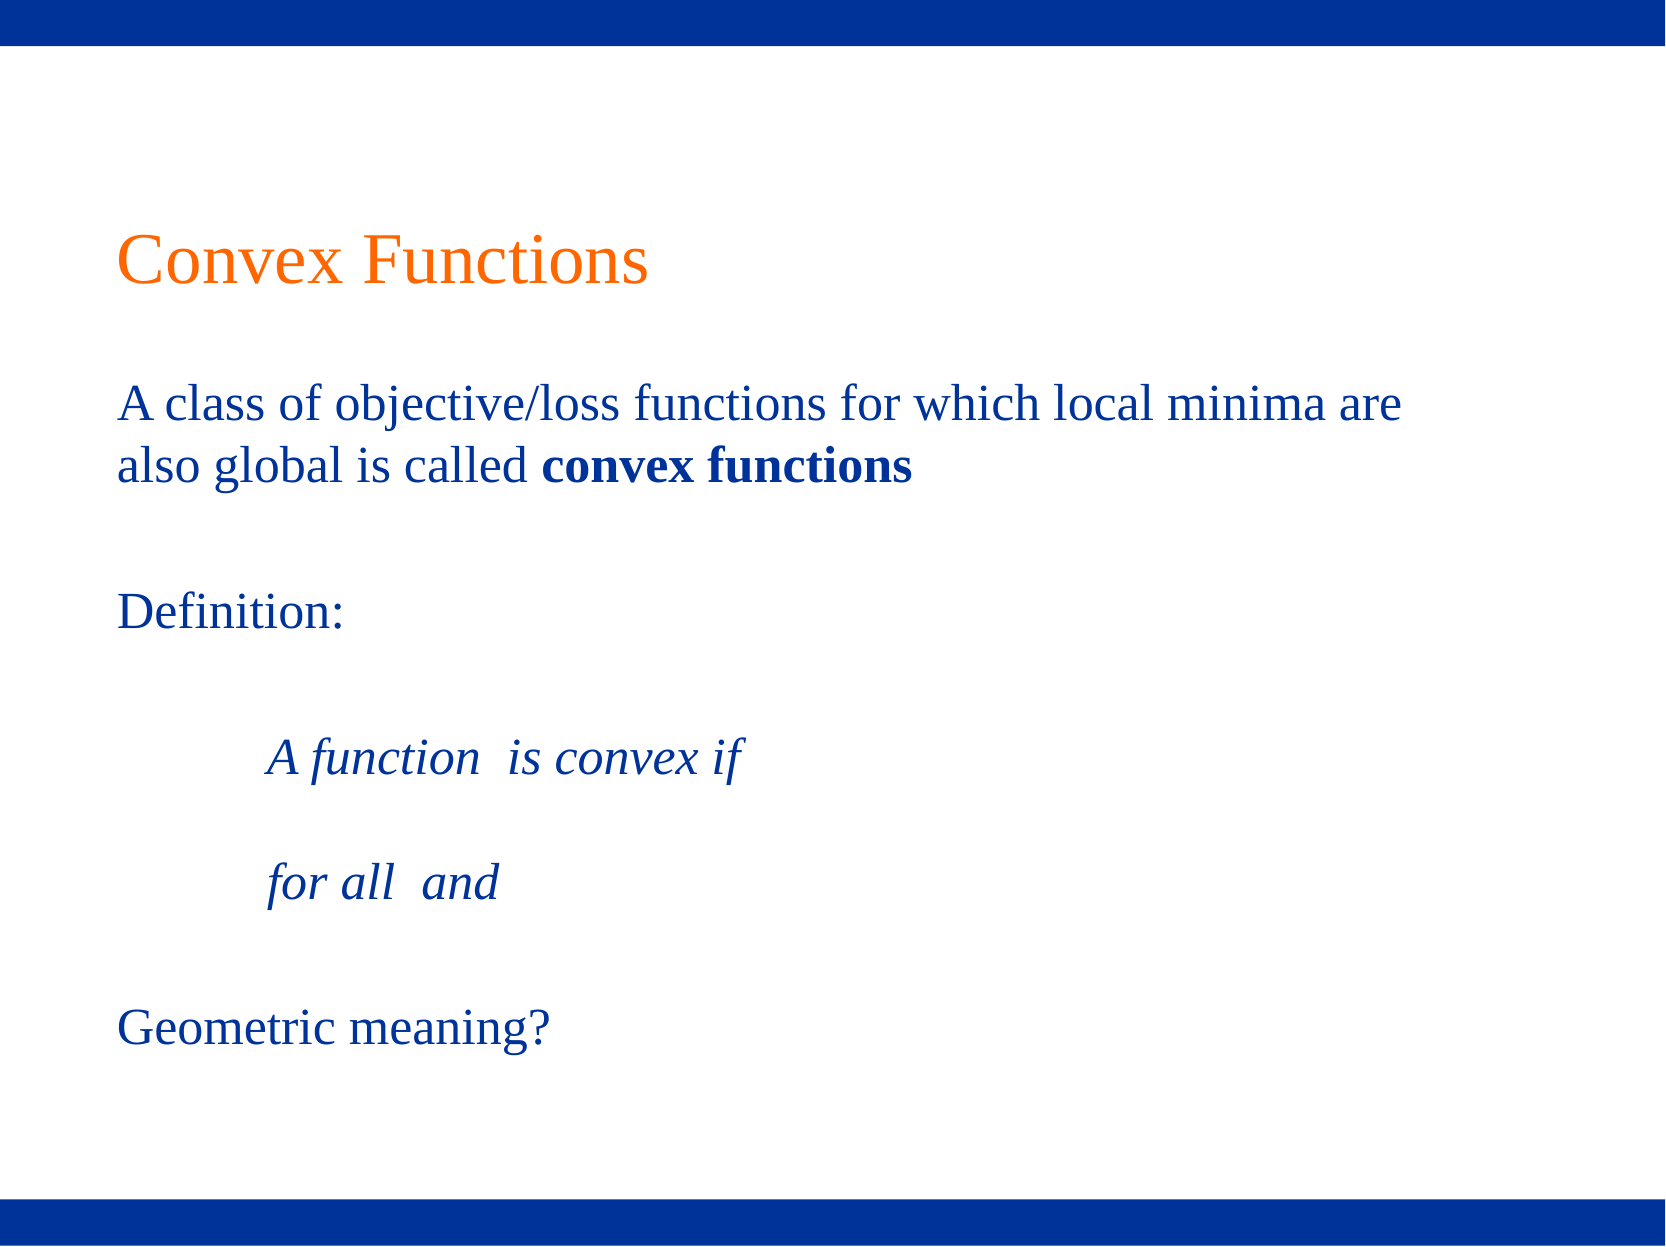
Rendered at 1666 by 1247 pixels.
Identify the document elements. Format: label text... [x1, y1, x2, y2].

footer [575, 1151, 1103, 1235]
title Convex Functions [100, 150, 1288, 358]
